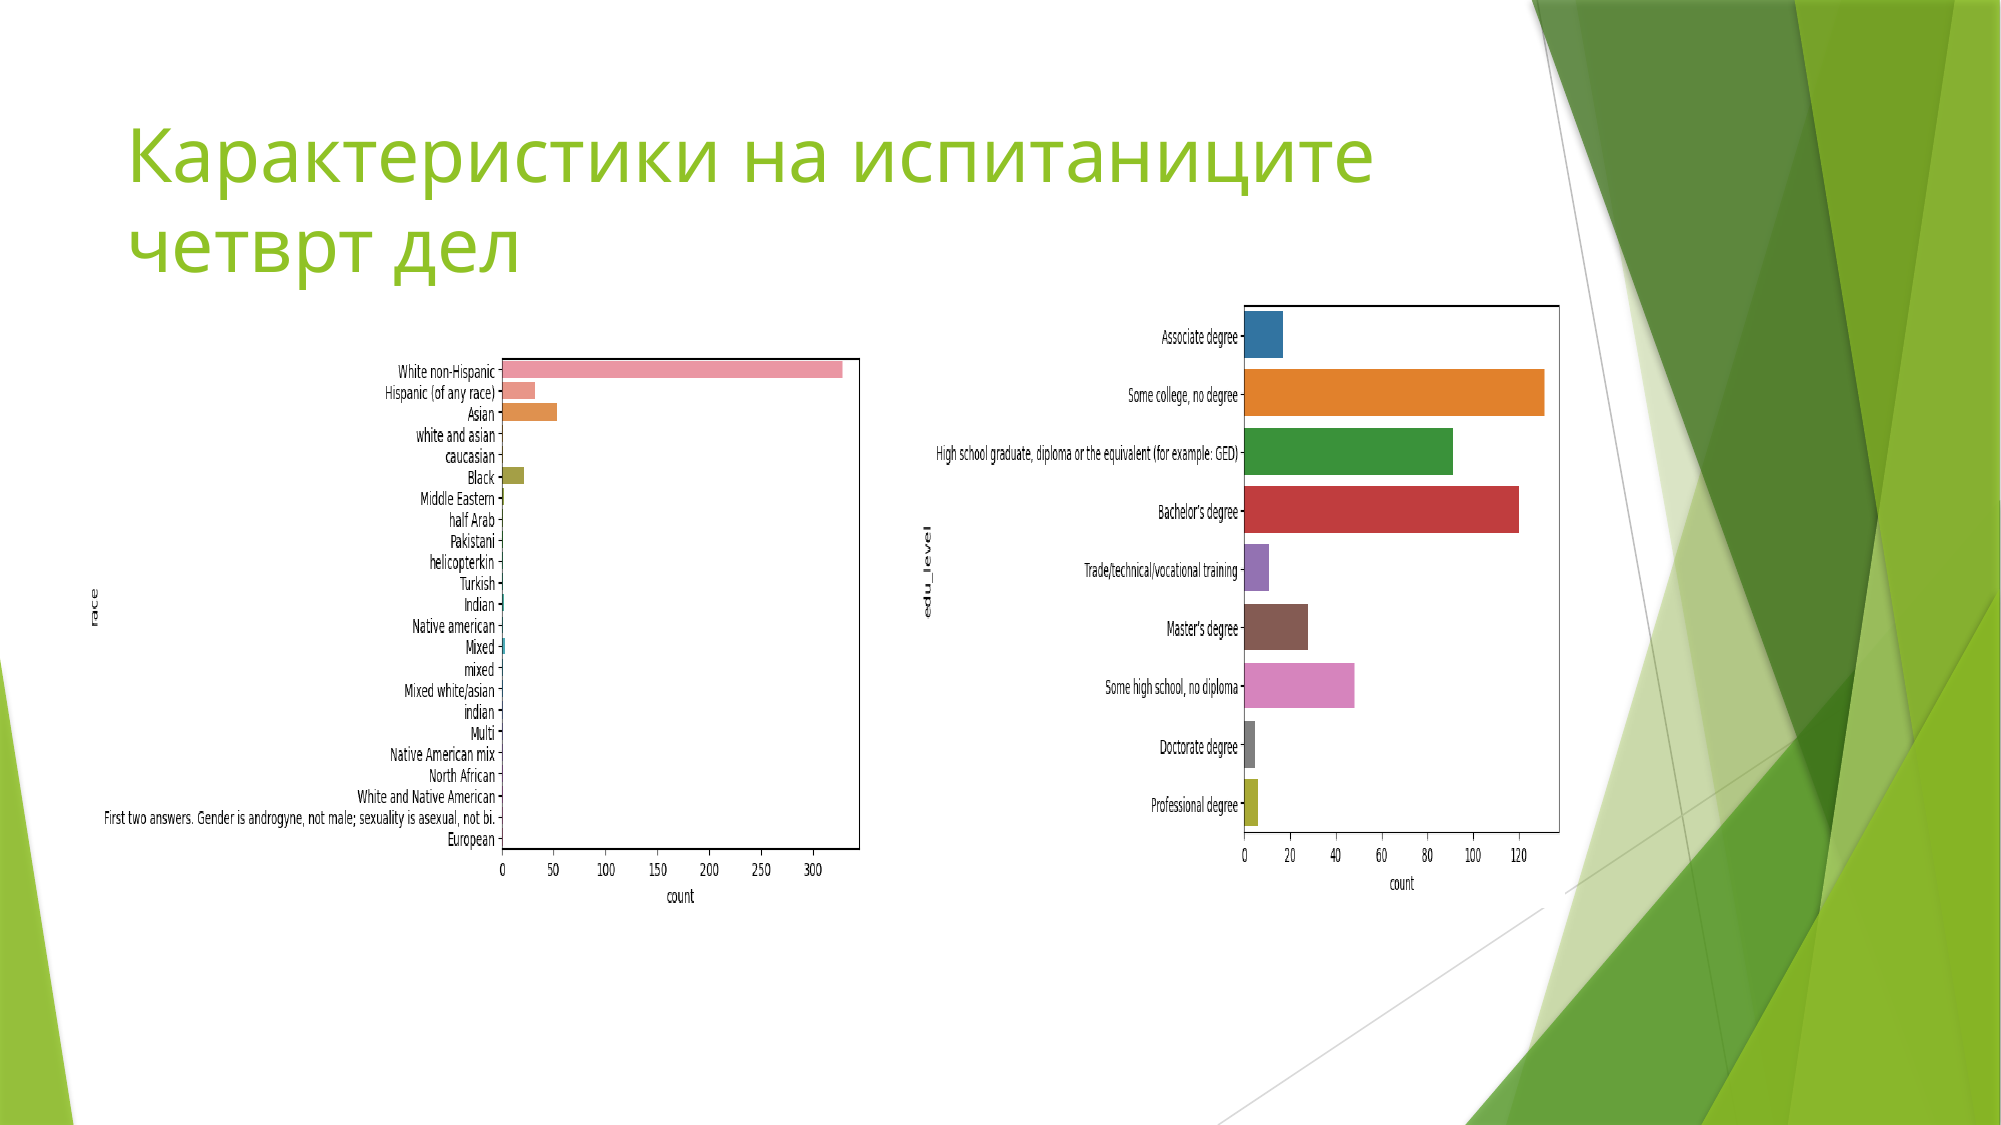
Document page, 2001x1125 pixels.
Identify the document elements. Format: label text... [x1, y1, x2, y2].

title Карактеристики на испитаниците четврт дел [111, 99, 1522, 317]
picture [81, 346, 866, 919]
picture [917, 292, 1566, 908]
